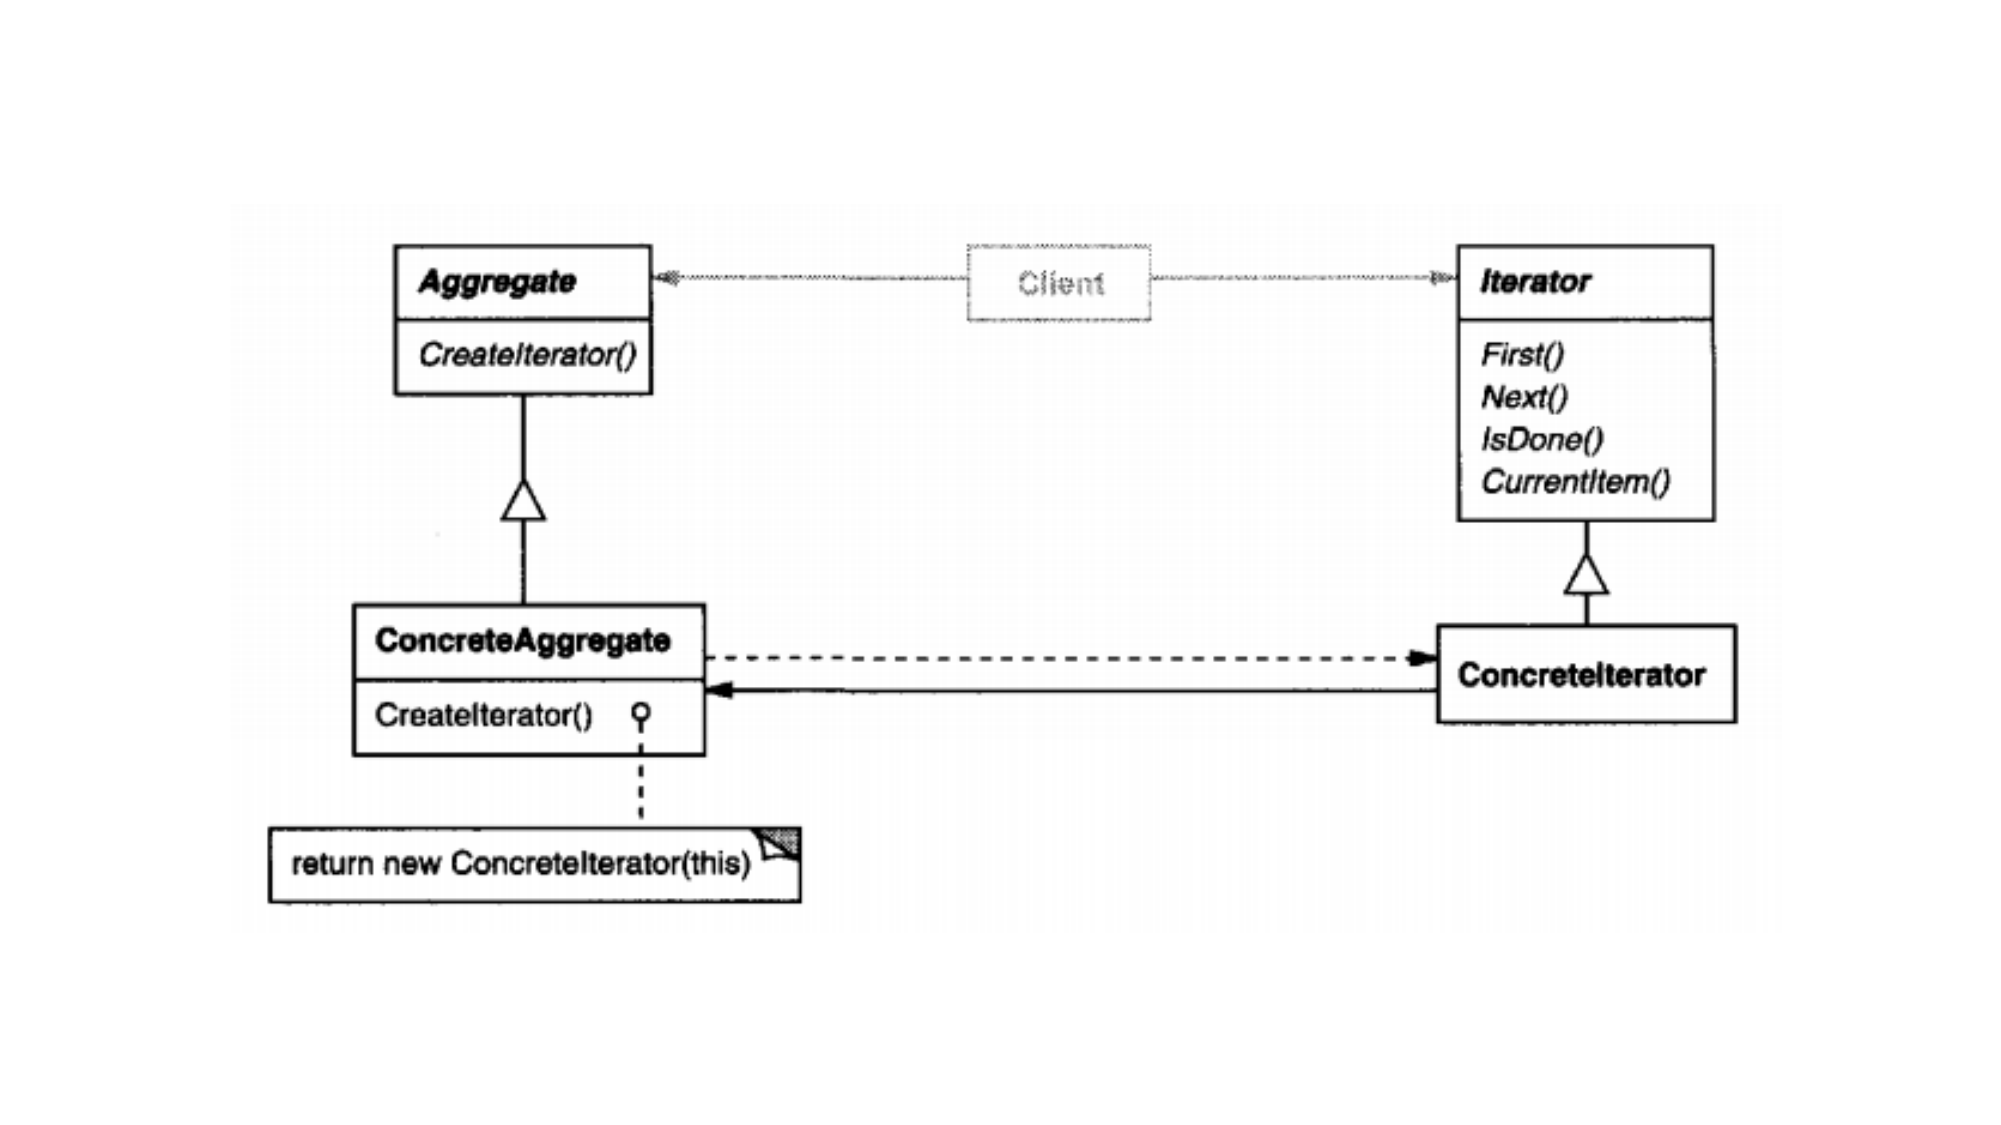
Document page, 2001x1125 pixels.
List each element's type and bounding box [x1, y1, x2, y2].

picture [229, 204, 1782, 933]
